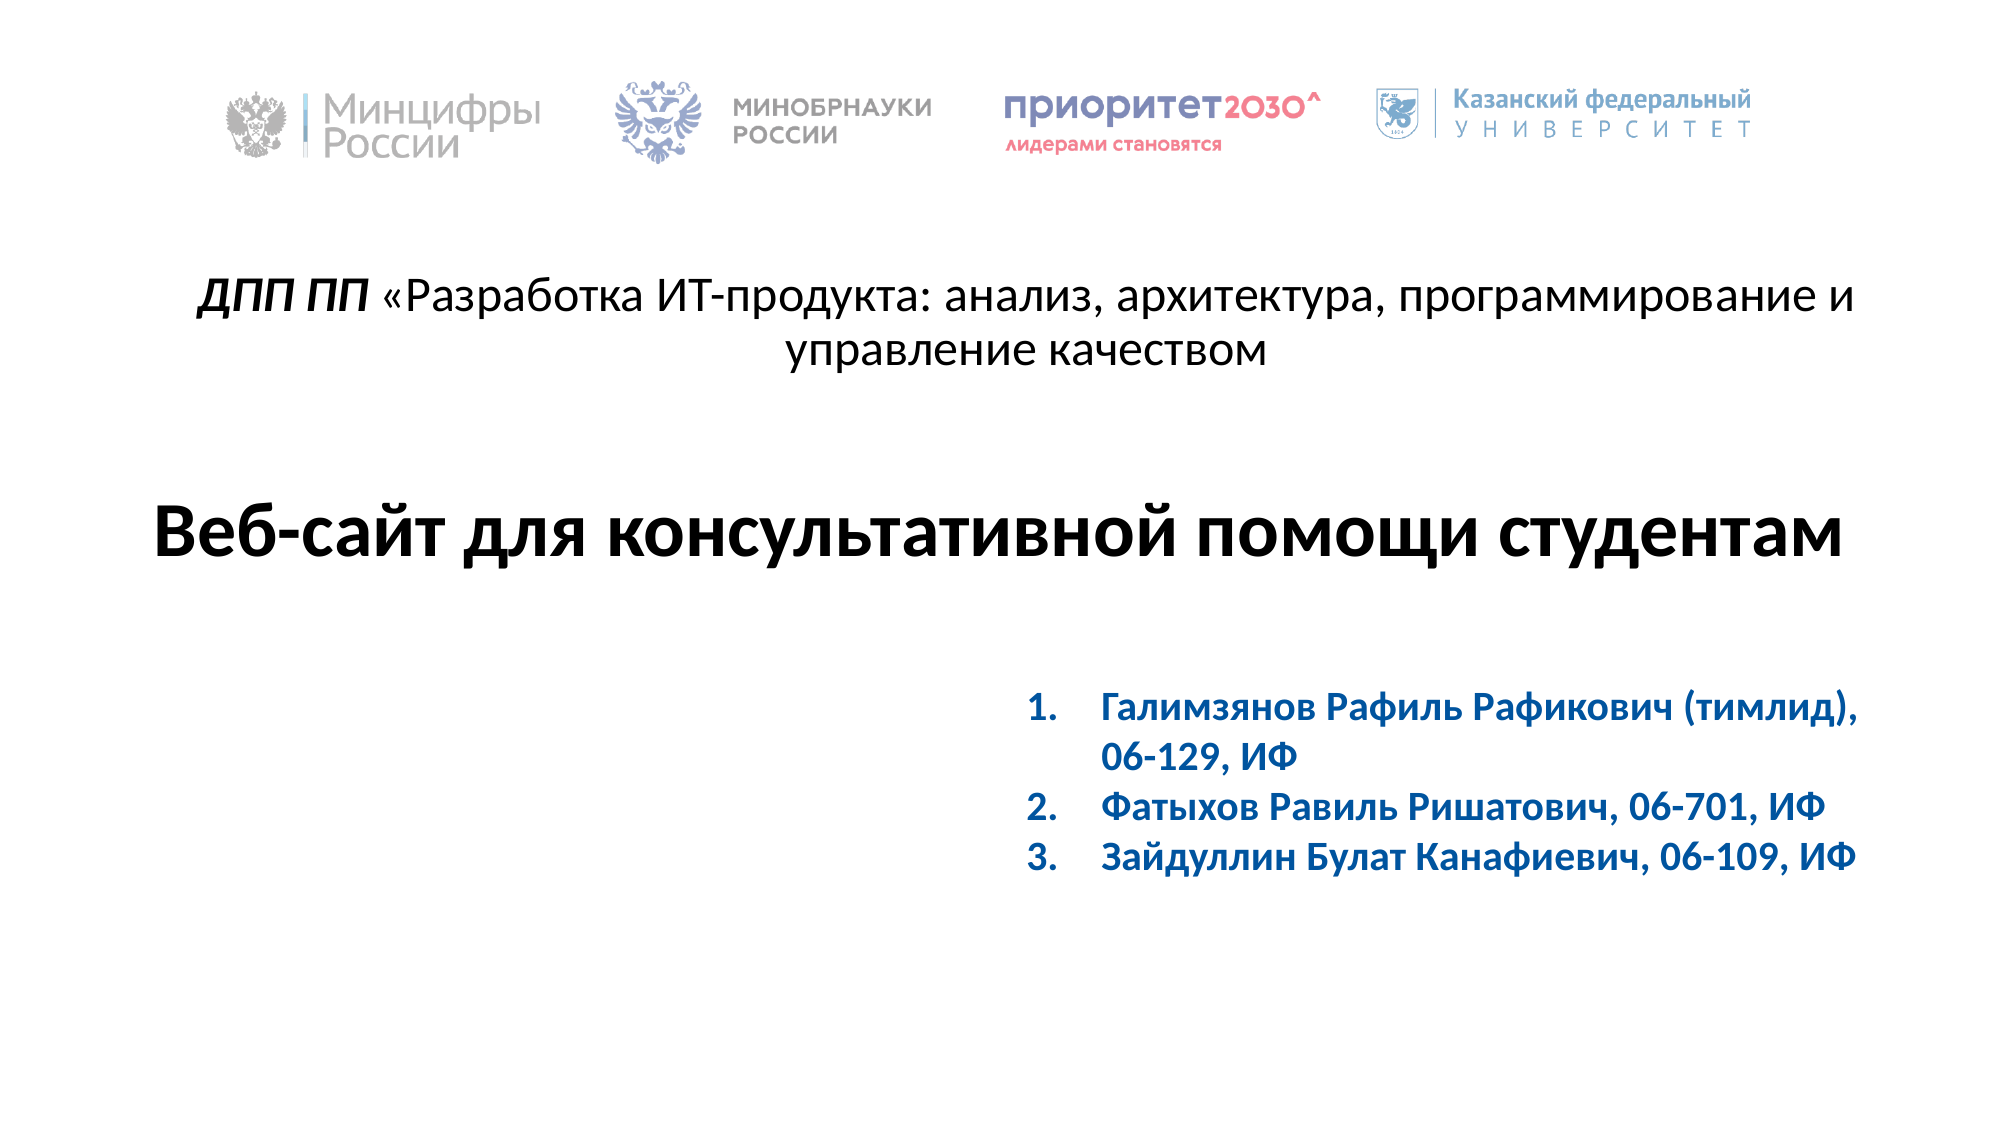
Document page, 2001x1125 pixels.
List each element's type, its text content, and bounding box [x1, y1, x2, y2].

text_box Веб-сайт для консультативной помощи студентам [93, 468, 1906, 582]
picture [225, 89, 541, 158]
picture [1374, 73, 1754, 145]
text_box Галимзянов Рафиль Рафикович (тимлид), 06-129, ИФ Фатыхов Равиль Ришатович, 06-701, ИФ Зайдуллин Булат Канафиевич, 06-109, ИФ [1006, 623, 1934, 889]
text_box ДПП ПП «Разработка ИТ-продукта: анализ, архитектура, программирование и управление качеством [106, 260, 1949, 438]
picture [615, 81, 931, 166]
picture [1005, 92, 1321, 155]
